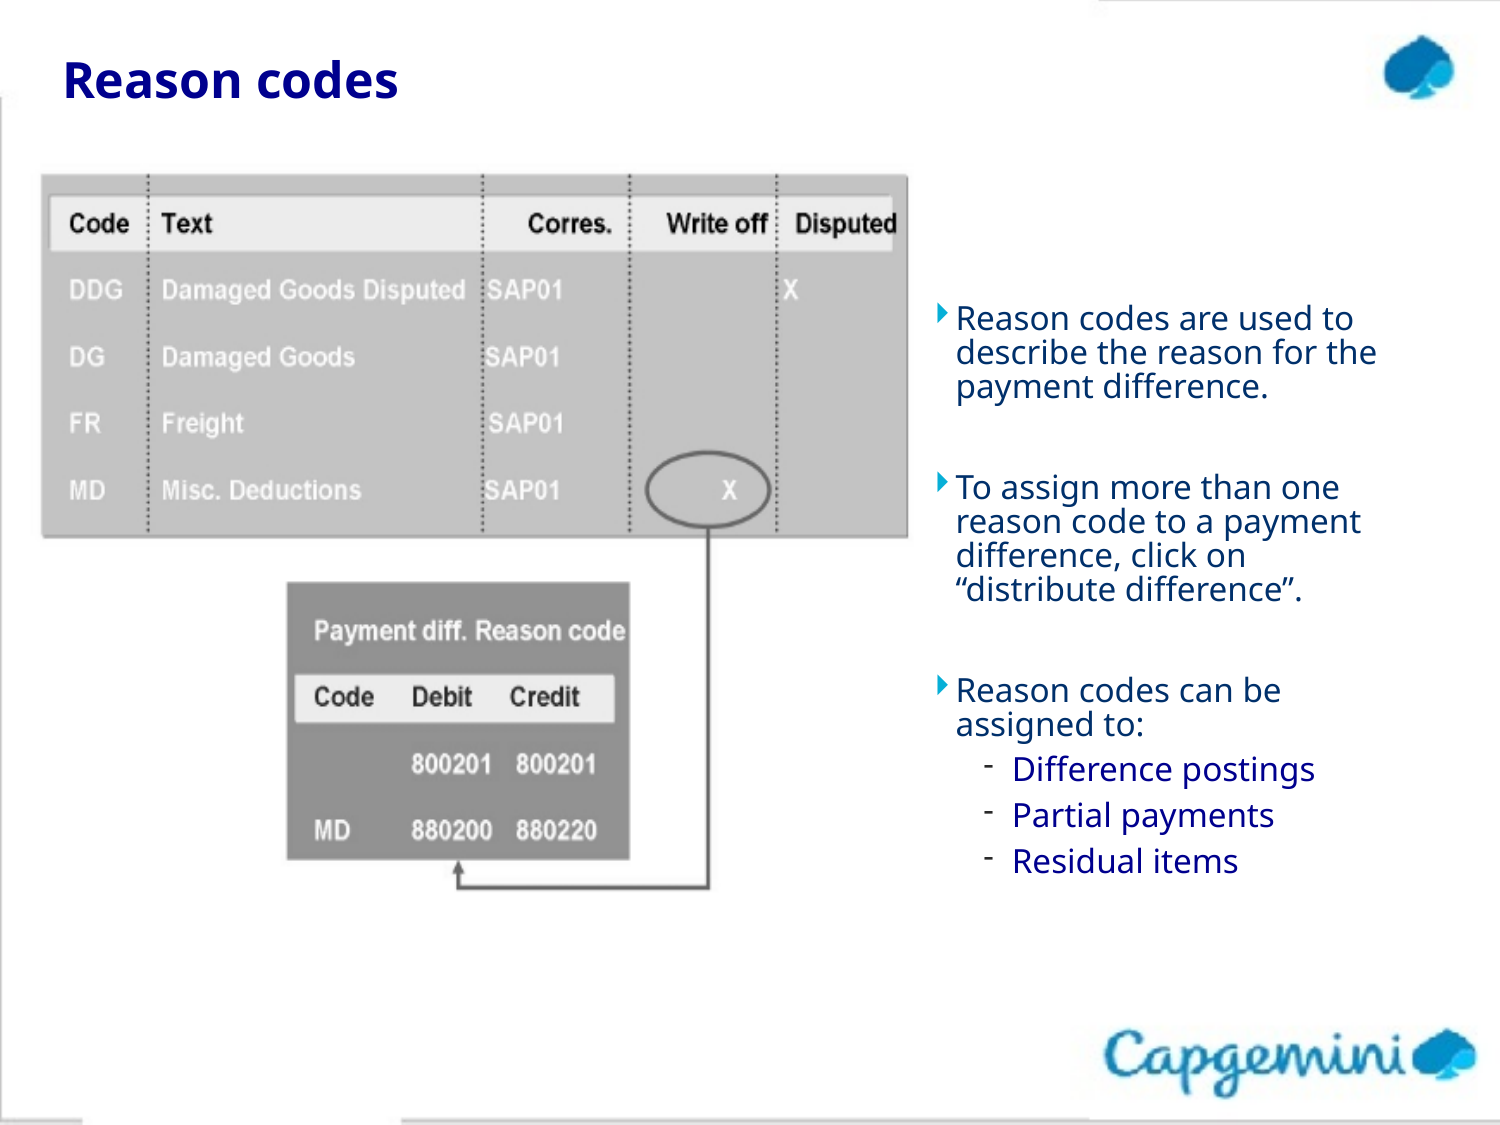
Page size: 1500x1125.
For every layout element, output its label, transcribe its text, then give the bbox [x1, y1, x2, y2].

picture [0, 0, 1500, 1125]
title Reason codes [32, 36, 1407, 127]
list Reason codes are used to describe the reason for the payment difference. To assign more than one reason code to a payment difference, click on “distribute difference”. Reason codes can be assigned to: Difference postings Partial payments Residual items [912, 188, 1413, 988]
